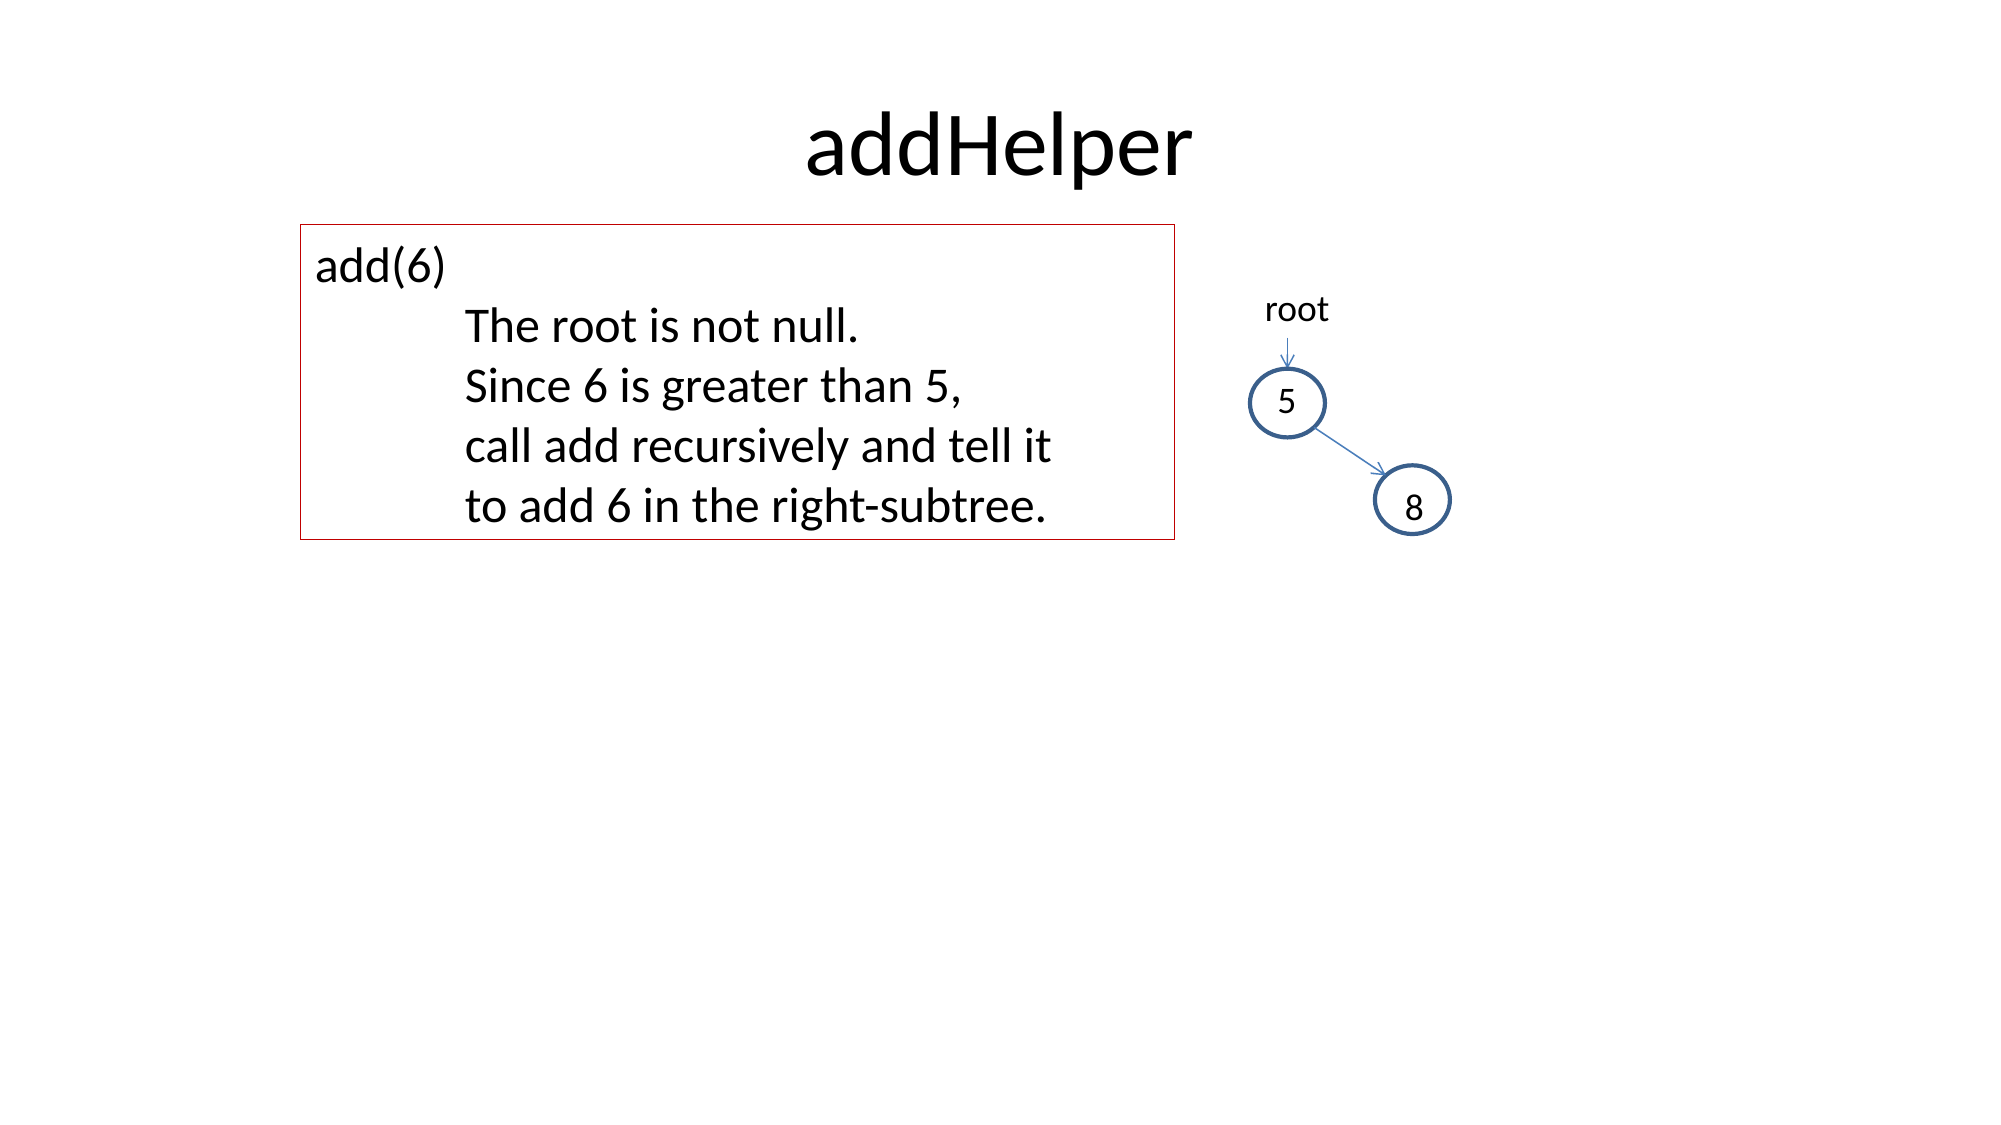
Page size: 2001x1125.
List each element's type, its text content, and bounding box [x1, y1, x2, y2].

title addHelper [99, 45, 1900, 233]
text_box [1390, 463, 1442, 475]
text_box add(6) The root is not null. Since 6 is greater than 5, call add recursively and tell it to add 6 in the right-subtree. [300, 224, 1175, 540]
text_box [1247, 375, 1309, 440]
text_box 5 [1262, 368, 1388, 429]
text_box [1313, 427, 1387, 476]
text_box root [1249, 276, 1463, 337]
text_box [1372, 478, 1390, 530]
text_box 8 [1390, 475, 1466, 536]
